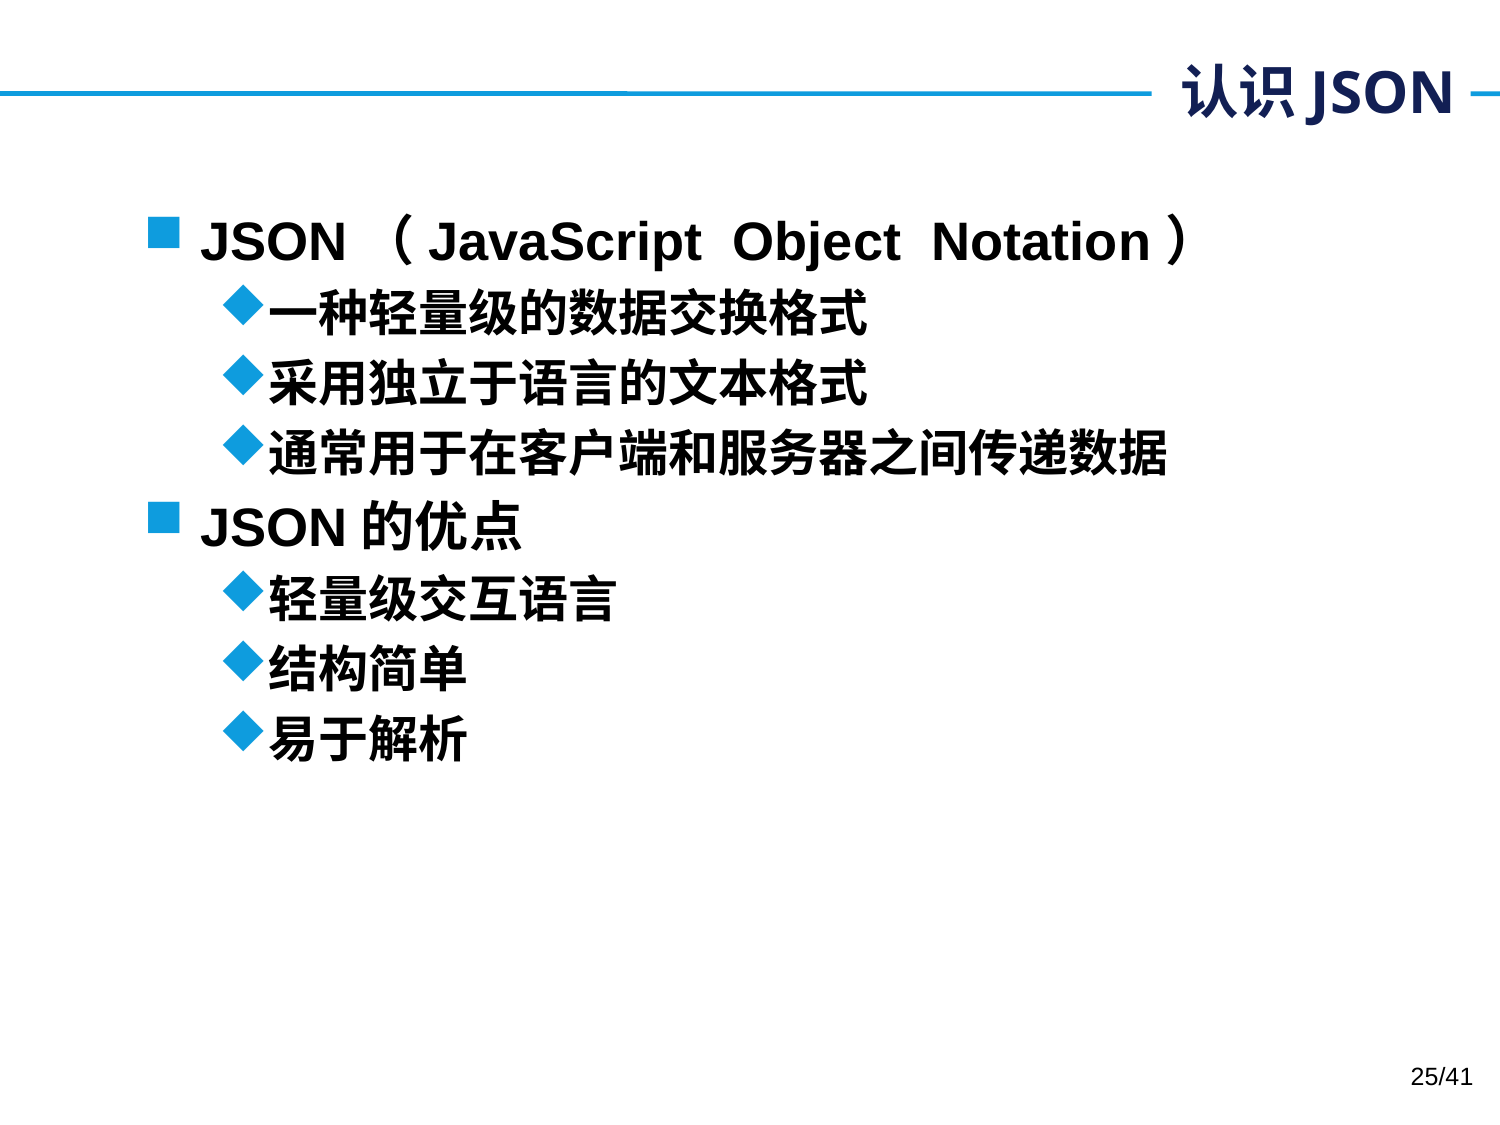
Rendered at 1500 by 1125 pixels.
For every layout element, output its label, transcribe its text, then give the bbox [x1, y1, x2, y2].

title 认识JSON [1151, 0, 1471, 192]
slide_number 25/41 [1138, 1053, 1489, 1114]
list JSON（JavaScript Object Notation） 一种轻量级的数据交换格式 采用独立于语言的文本格式 通常用于在客户端和服务器之间传递数据 JSON的优点 轻量级交互语言 结构简单 易于解析 [128, 199, 1383, 1043]
